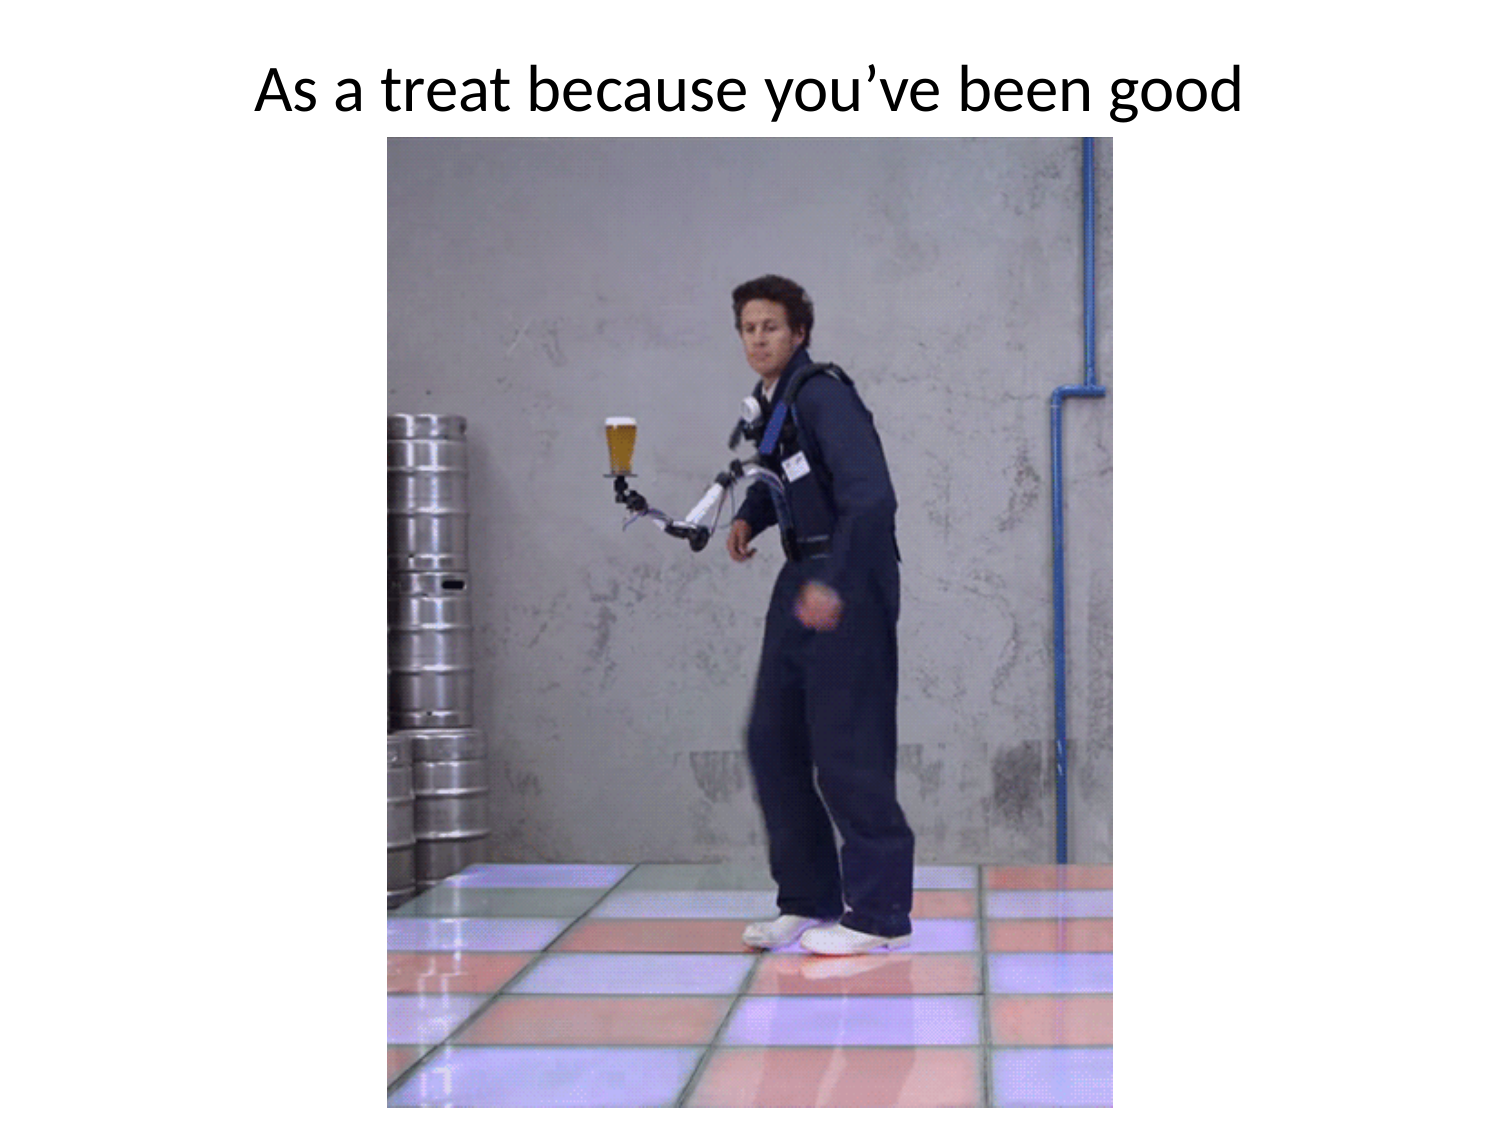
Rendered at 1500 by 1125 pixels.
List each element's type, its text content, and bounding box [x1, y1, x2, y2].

title As a treat because you’ve been good [75, 45, 1425, 126]
picture [386, 136, 1113, 1109]
